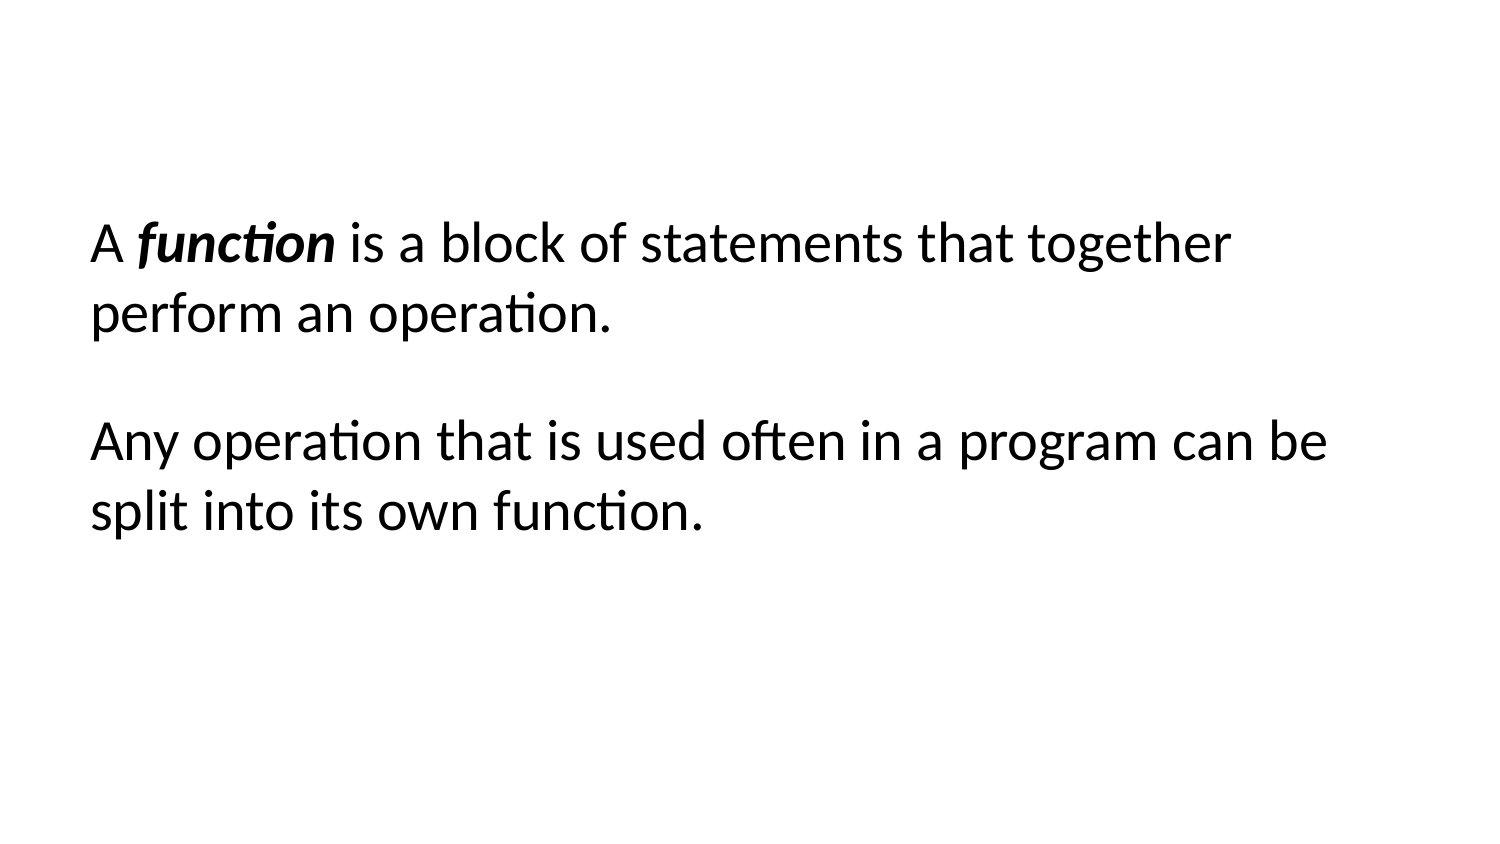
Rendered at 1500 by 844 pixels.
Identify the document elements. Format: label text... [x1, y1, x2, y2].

list A function is a block of statements that together perform an operation. Any operation that is used often in a program can be split into its own function. [75, 196, 1425, 754]
